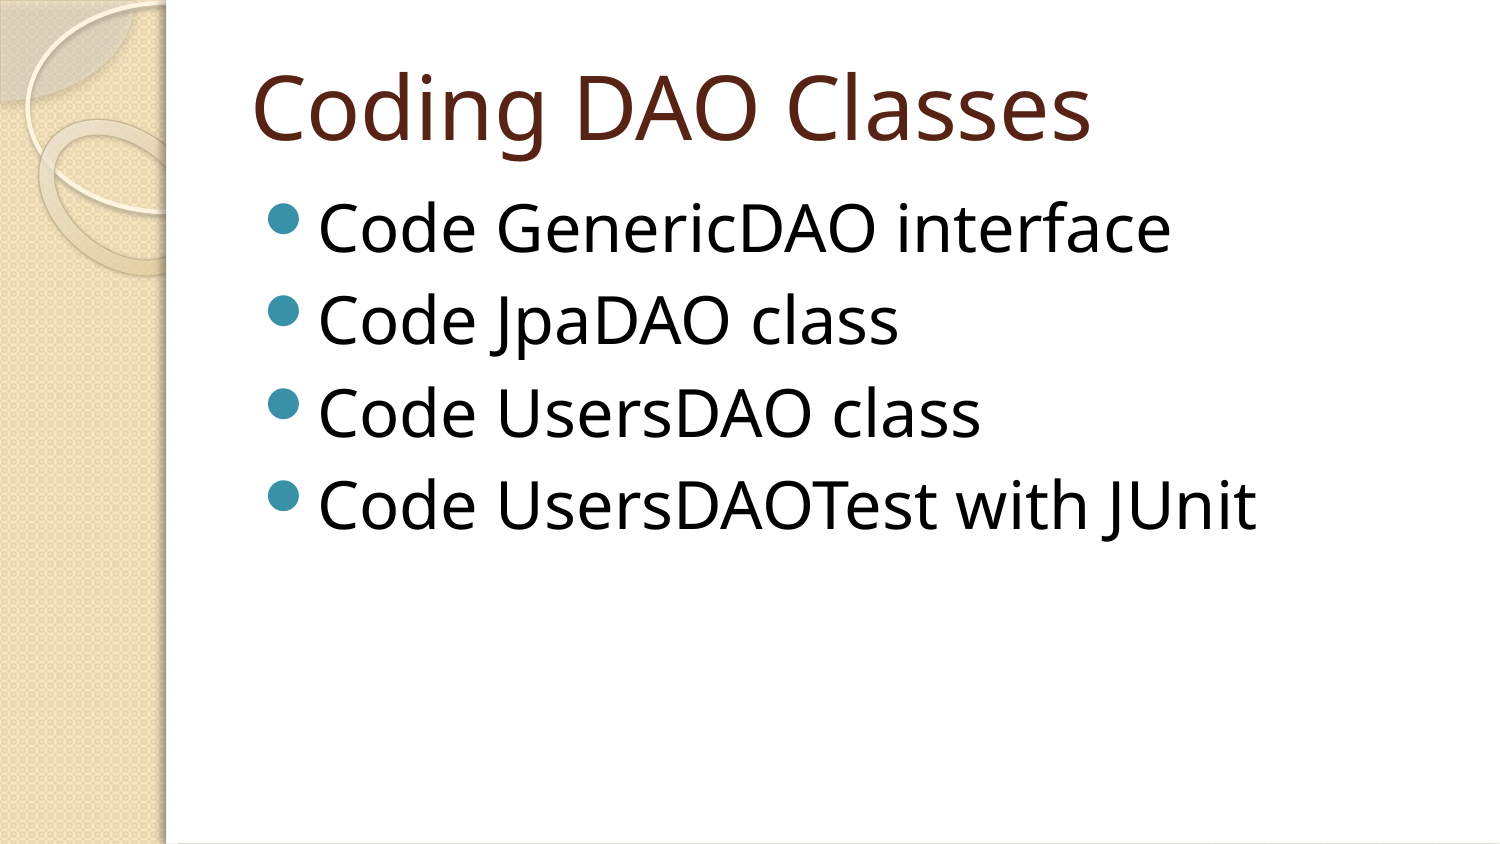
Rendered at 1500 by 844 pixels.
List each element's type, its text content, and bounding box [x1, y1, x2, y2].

list Code GenericDAO interface Code JpaDAO class Code UsersDAO class Code UsersDAOTest with JUnit [235, 178, 1466, 769]
title Coding DAO Classes [235, 33, 1466, 175]
